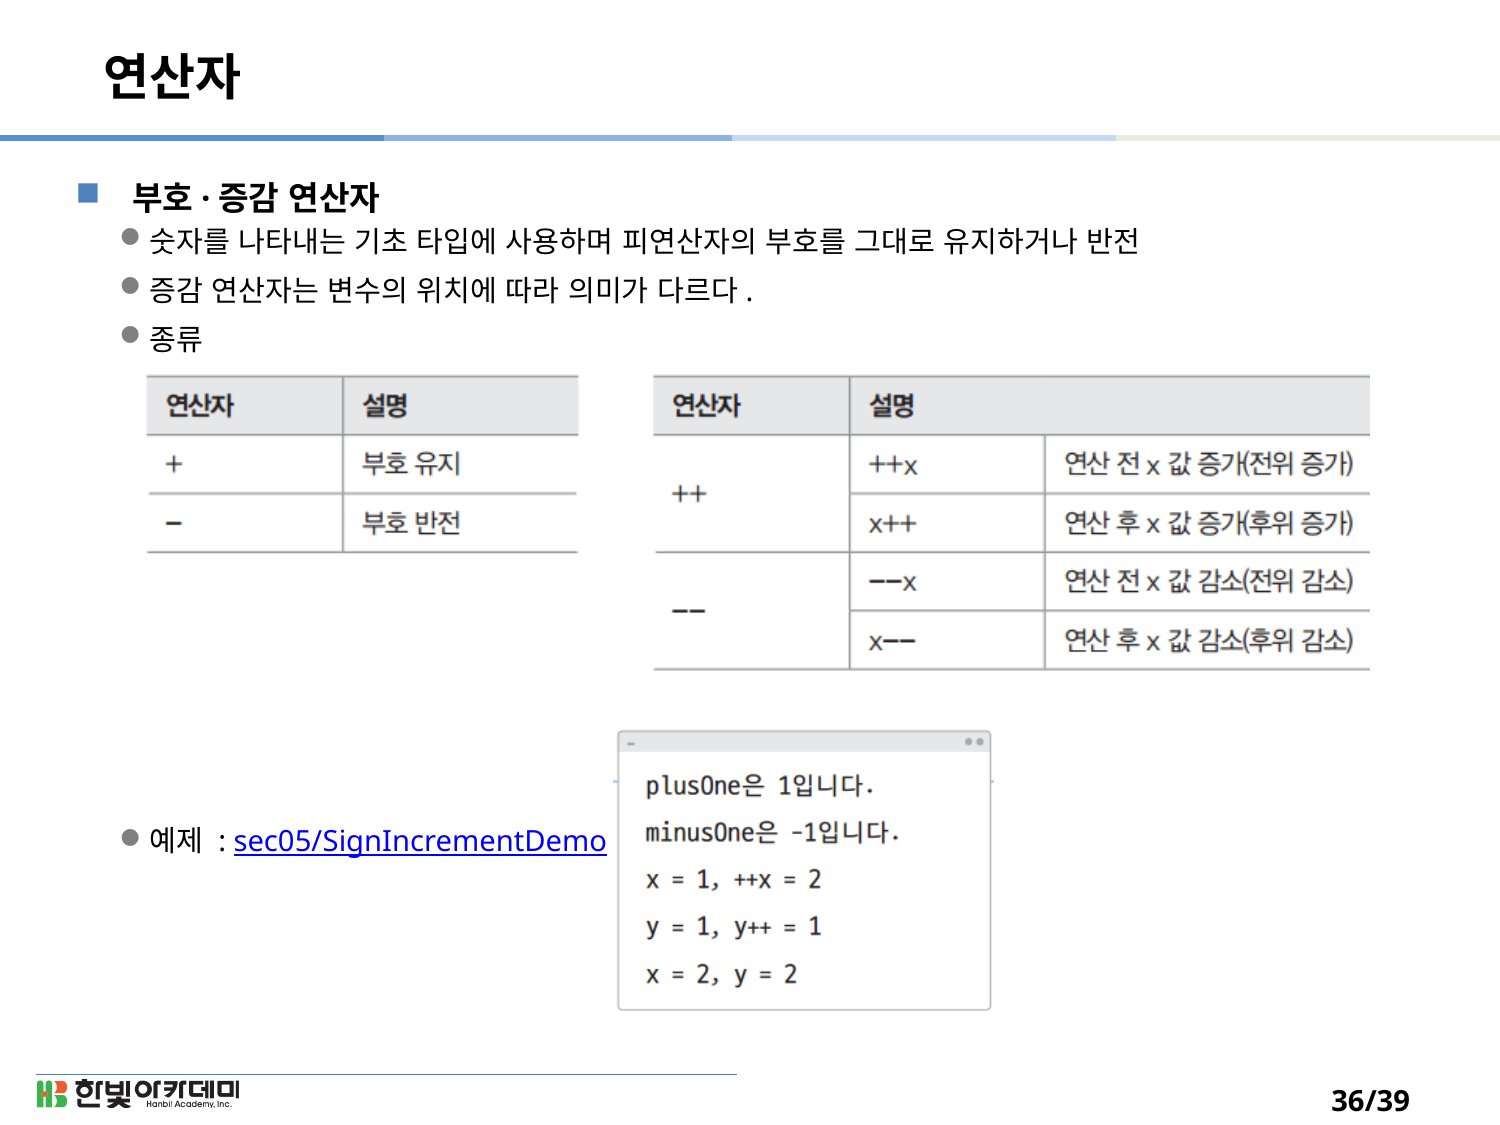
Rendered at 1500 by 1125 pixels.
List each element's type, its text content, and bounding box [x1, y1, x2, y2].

title 연산자 [88, 30, 1330, 121]
picture [36, 1079, 239, 1108]
picture [142, 370, 1370, 675]
list 부호·증감 연산자 숫자를 나타내는 기초 타입에 사용하며 피연산자의 부호를 그대로 유지하거나 반전 증감 연산자는 변수의 위치에 따라 의미가 다르다. 종류 예제 : sec05/SignIncrementDemo [60, 149, 1408, 1037]
picture [613, 726, 994, 1016]
